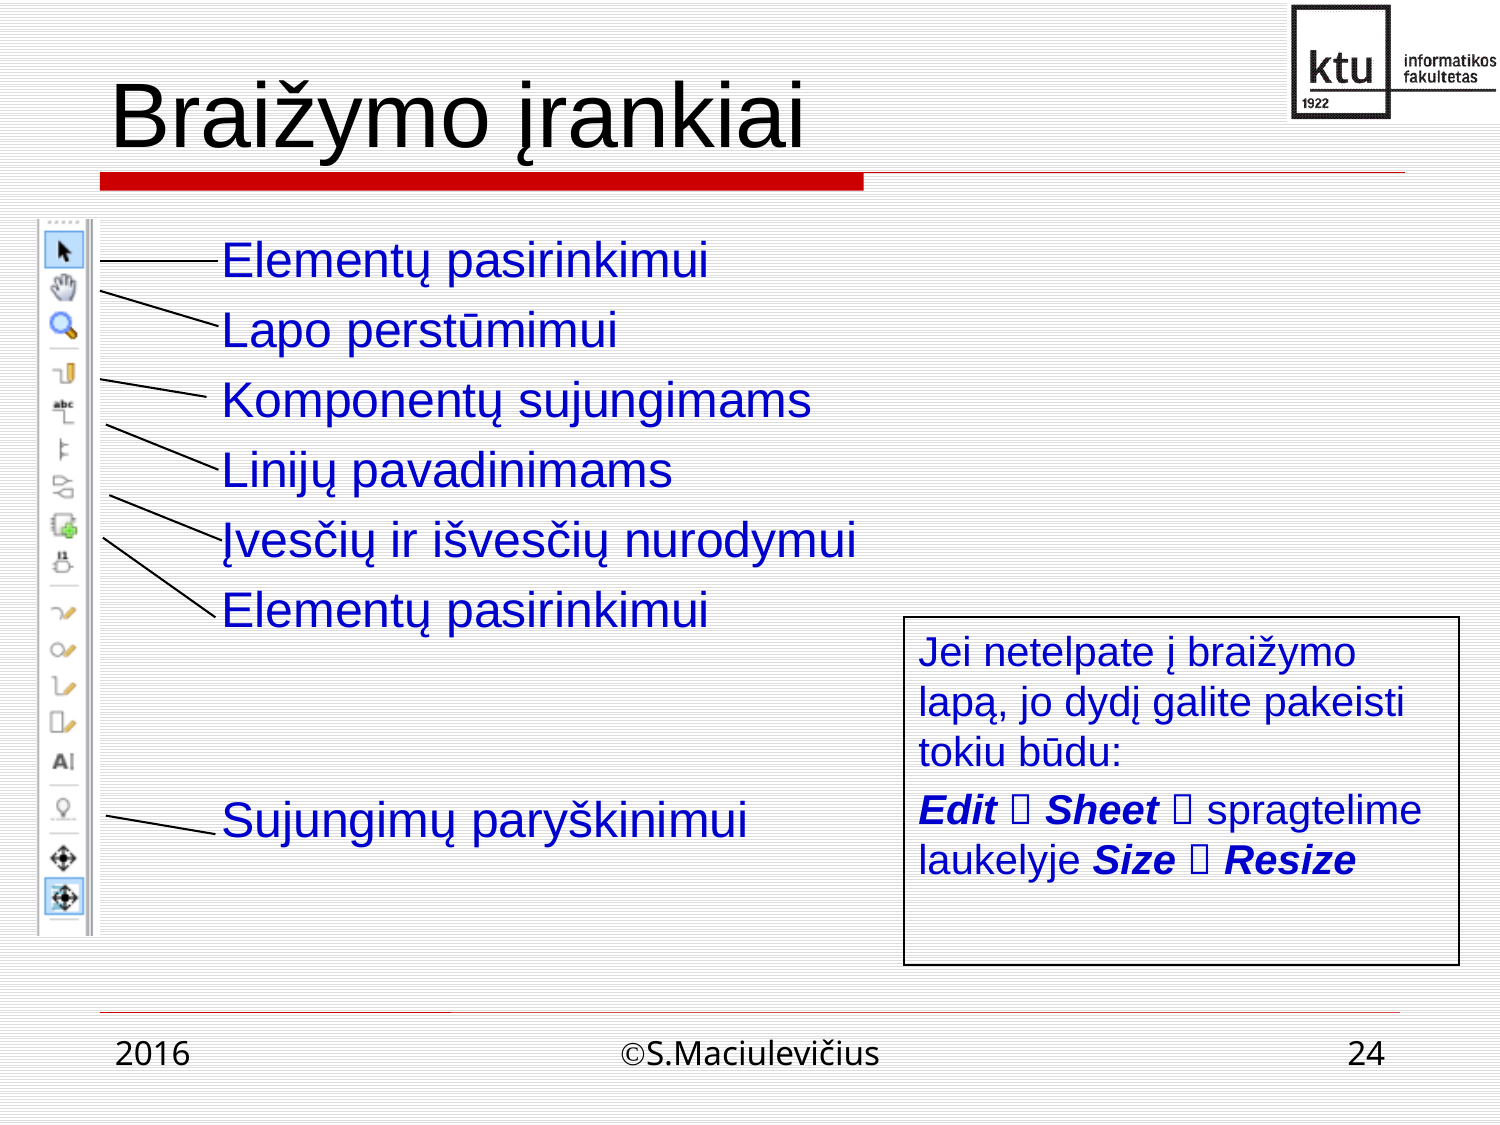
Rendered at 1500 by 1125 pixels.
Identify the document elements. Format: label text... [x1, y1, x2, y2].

picture [1287, 0, 1500, 123]
picture [36, 219, 101, 937]
title Braižymo įrankiai [94, 50, 1407, 173]
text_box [109, 494, 223, 541]
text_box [105, 424, 219, 470]
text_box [102, 537, 216, 618]
list Elementų pasirinkimui Lapo perstūmimui Komponentų sujungimams Linijų pavadinimams Įvesčių ir išvesčių nurodymui Elementų pasirinkimui Sujungimų paryškinimui [206, 219, 880, 964]
text_box Jei netelpate į braižymo lapą, jo dydį galite pakeisti tokiu būdu: Edit  Sheet  spragtelime laukelyje Size  Resize [903, 617, 1459, 966]
text_box 2016 [99, 1024, 425, 1103]
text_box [99, 378, 207, 398]
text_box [99, 290, 219, 327]
text_box 24 [1074, 1024, 1400, 1103]
text_box S.Maciulevičius [512, 1024, 988, 1103]
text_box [105, 815, 216, 835]
